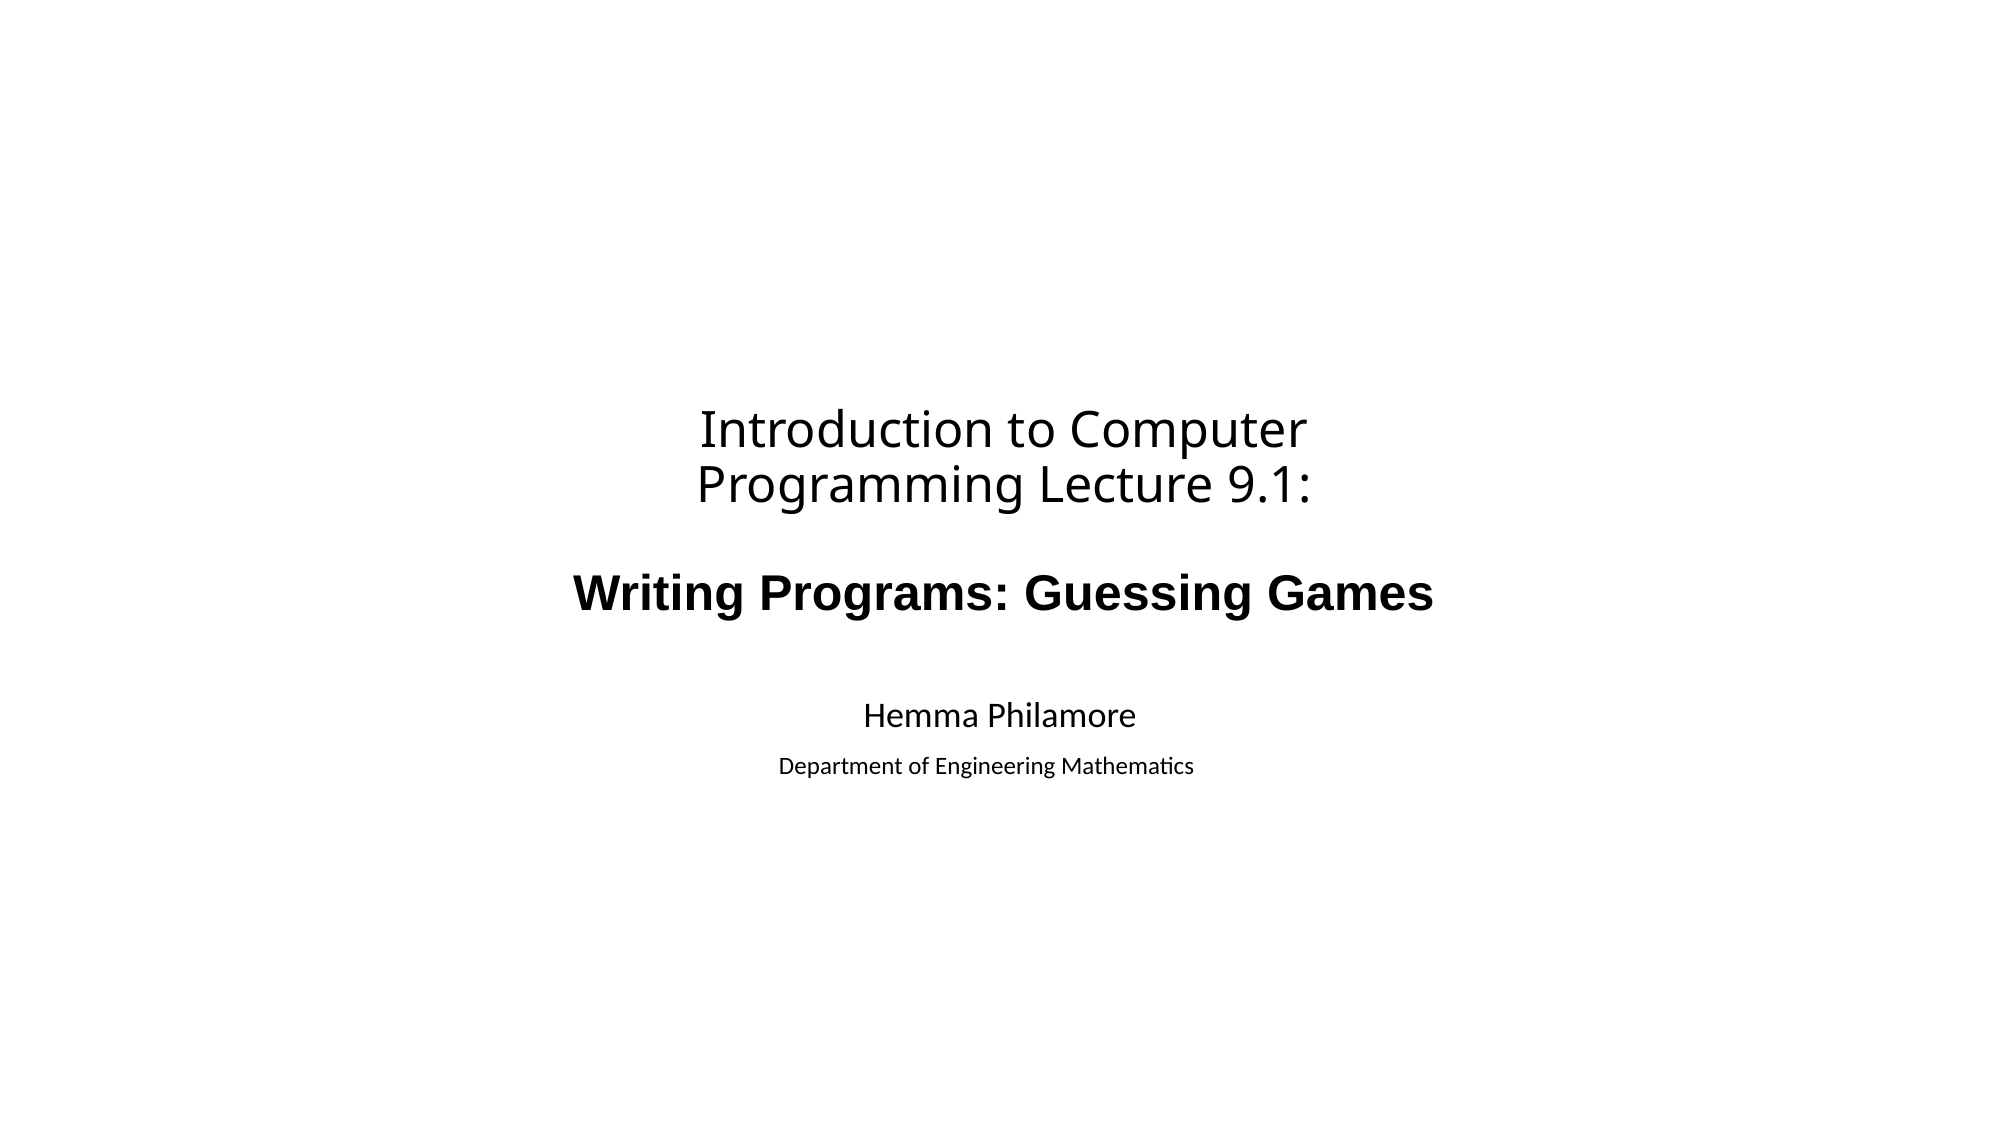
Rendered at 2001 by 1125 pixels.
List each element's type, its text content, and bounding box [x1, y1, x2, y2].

text_box Hemma Philamore [551, 686, 1458, 785]
title Introduction to Computer Programming Lecture 9.1: Writing Programs: Guessing Games [551, 343, 1458, 630]
text_box Department of Engineering Mathematics [534, 744, 1440, 843]
